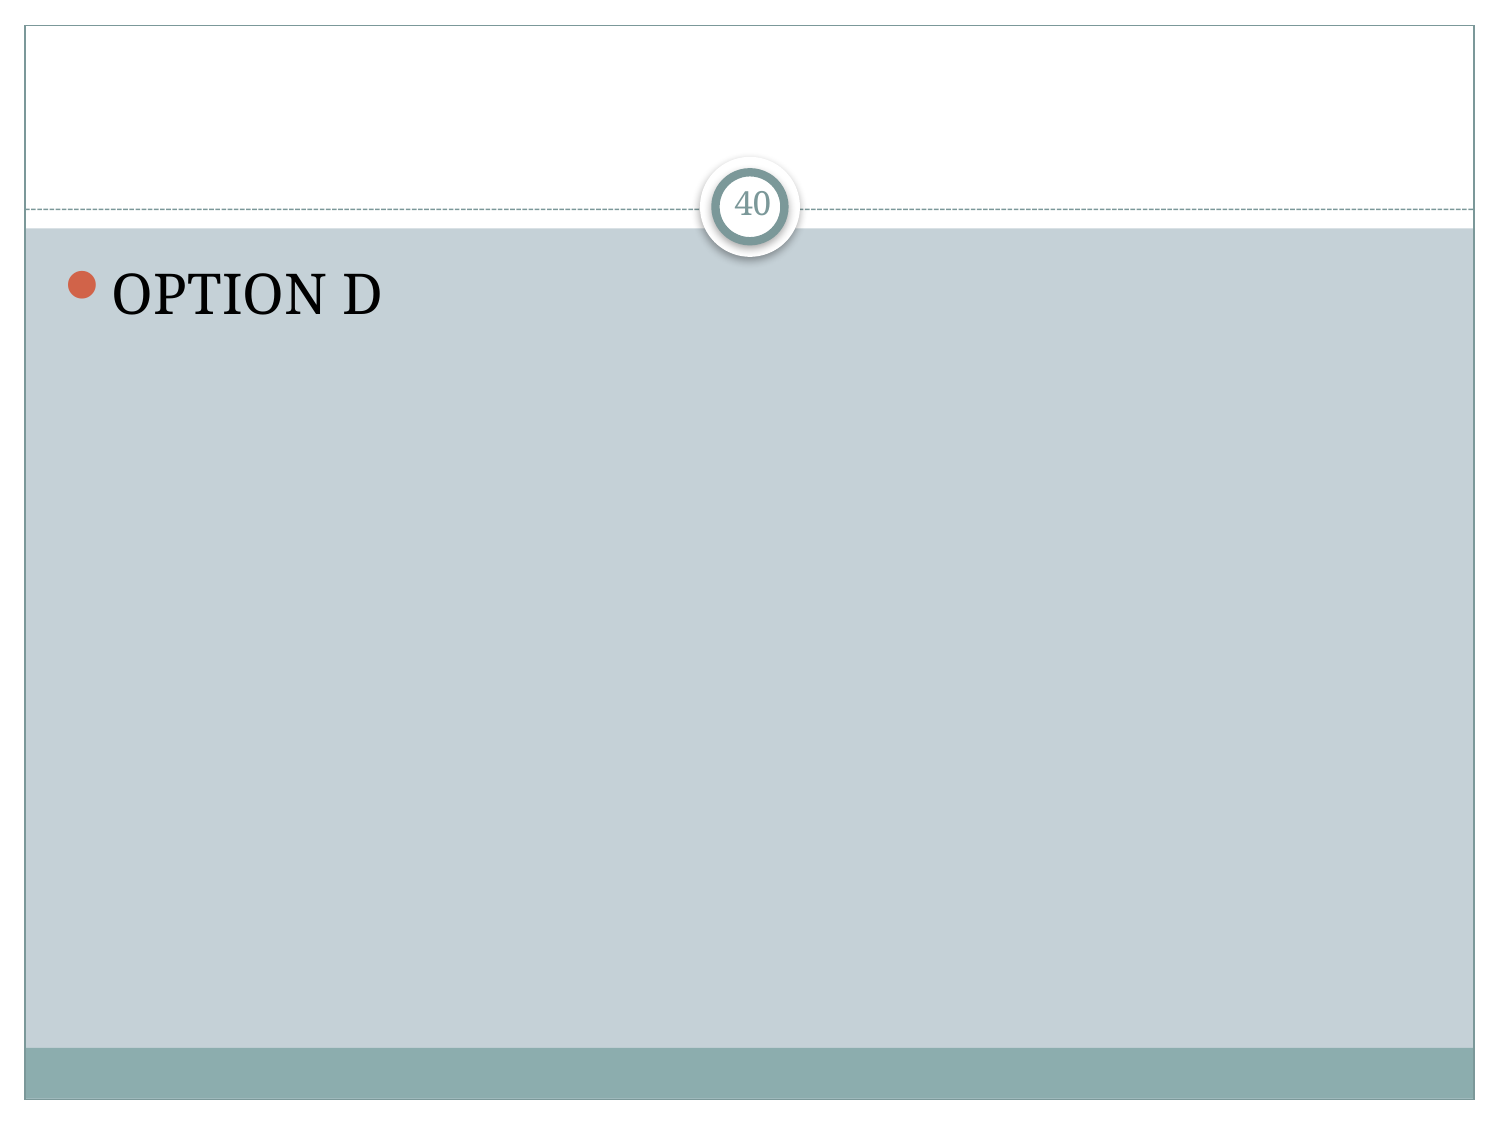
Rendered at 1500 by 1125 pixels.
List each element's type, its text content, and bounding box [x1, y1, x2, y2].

list OPTION D [49, 250, 1445, 1001]
slide_number 40 [715, 168, 791, 241]
